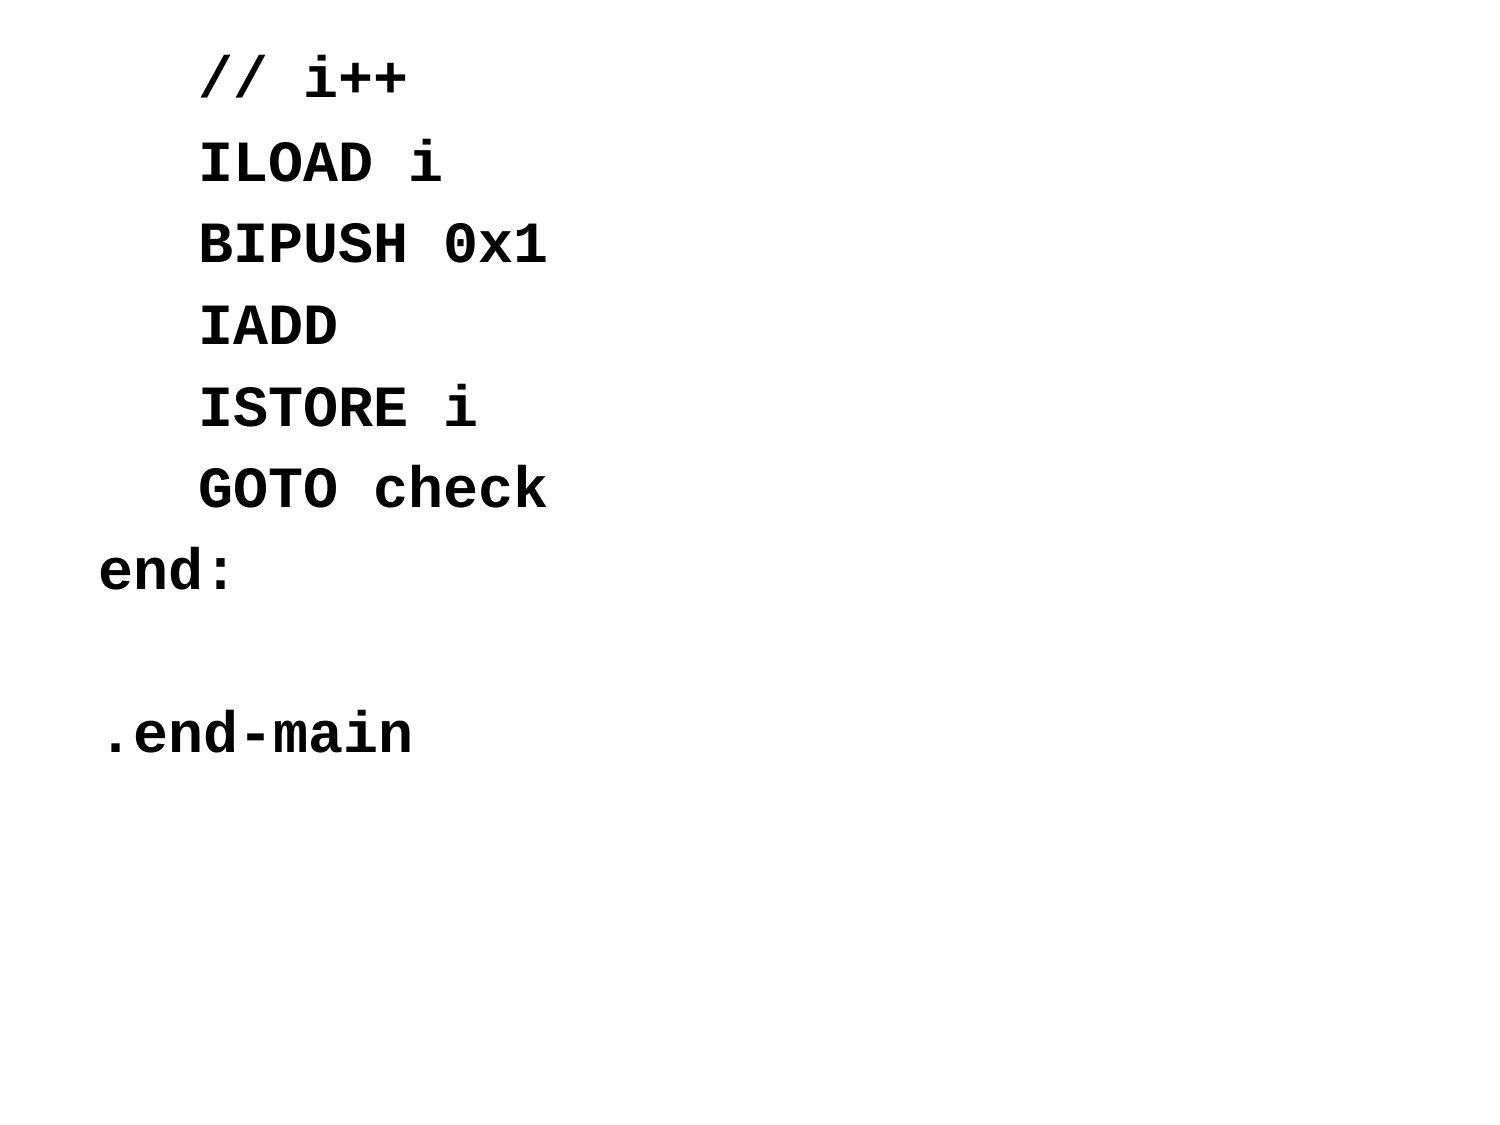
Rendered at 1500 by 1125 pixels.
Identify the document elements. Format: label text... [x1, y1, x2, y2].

list // i++ ILOAD i BIPUSH 0x1 IADD ISTORE i GOTO check end: .end-main [83, 23, 1365, 1076]
